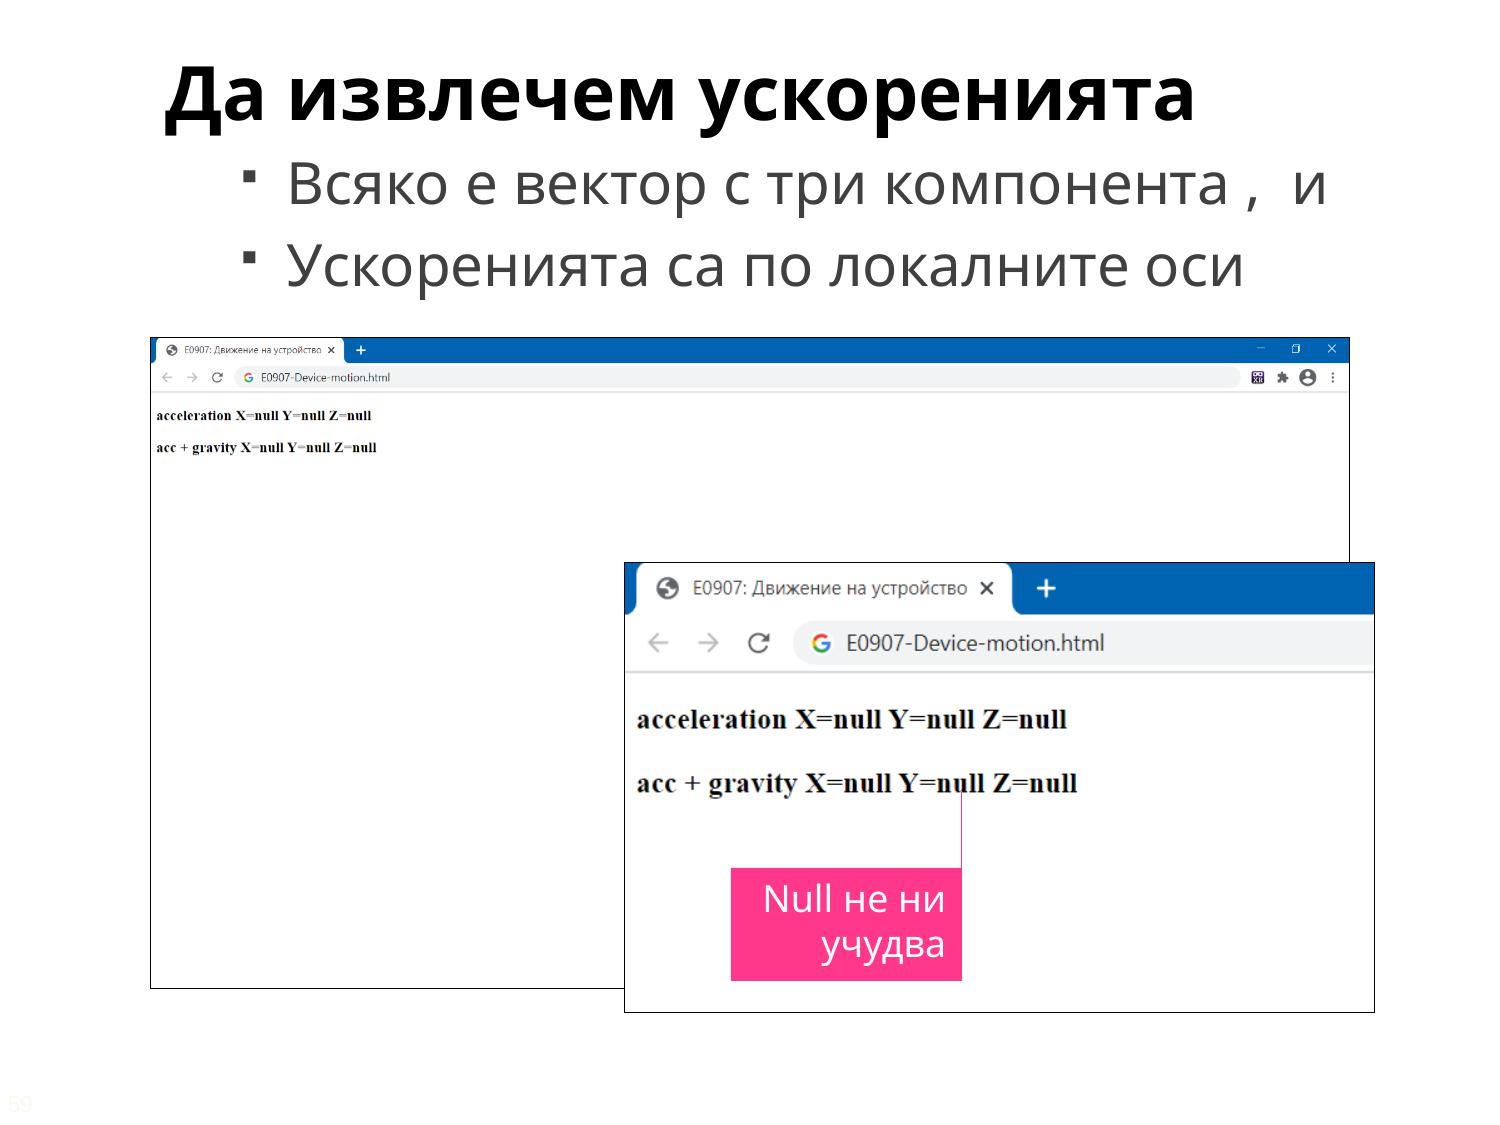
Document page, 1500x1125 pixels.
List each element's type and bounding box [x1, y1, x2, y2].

text_box [730, 791, 962, 981]
picture [149, 337, 1376, 1013]
